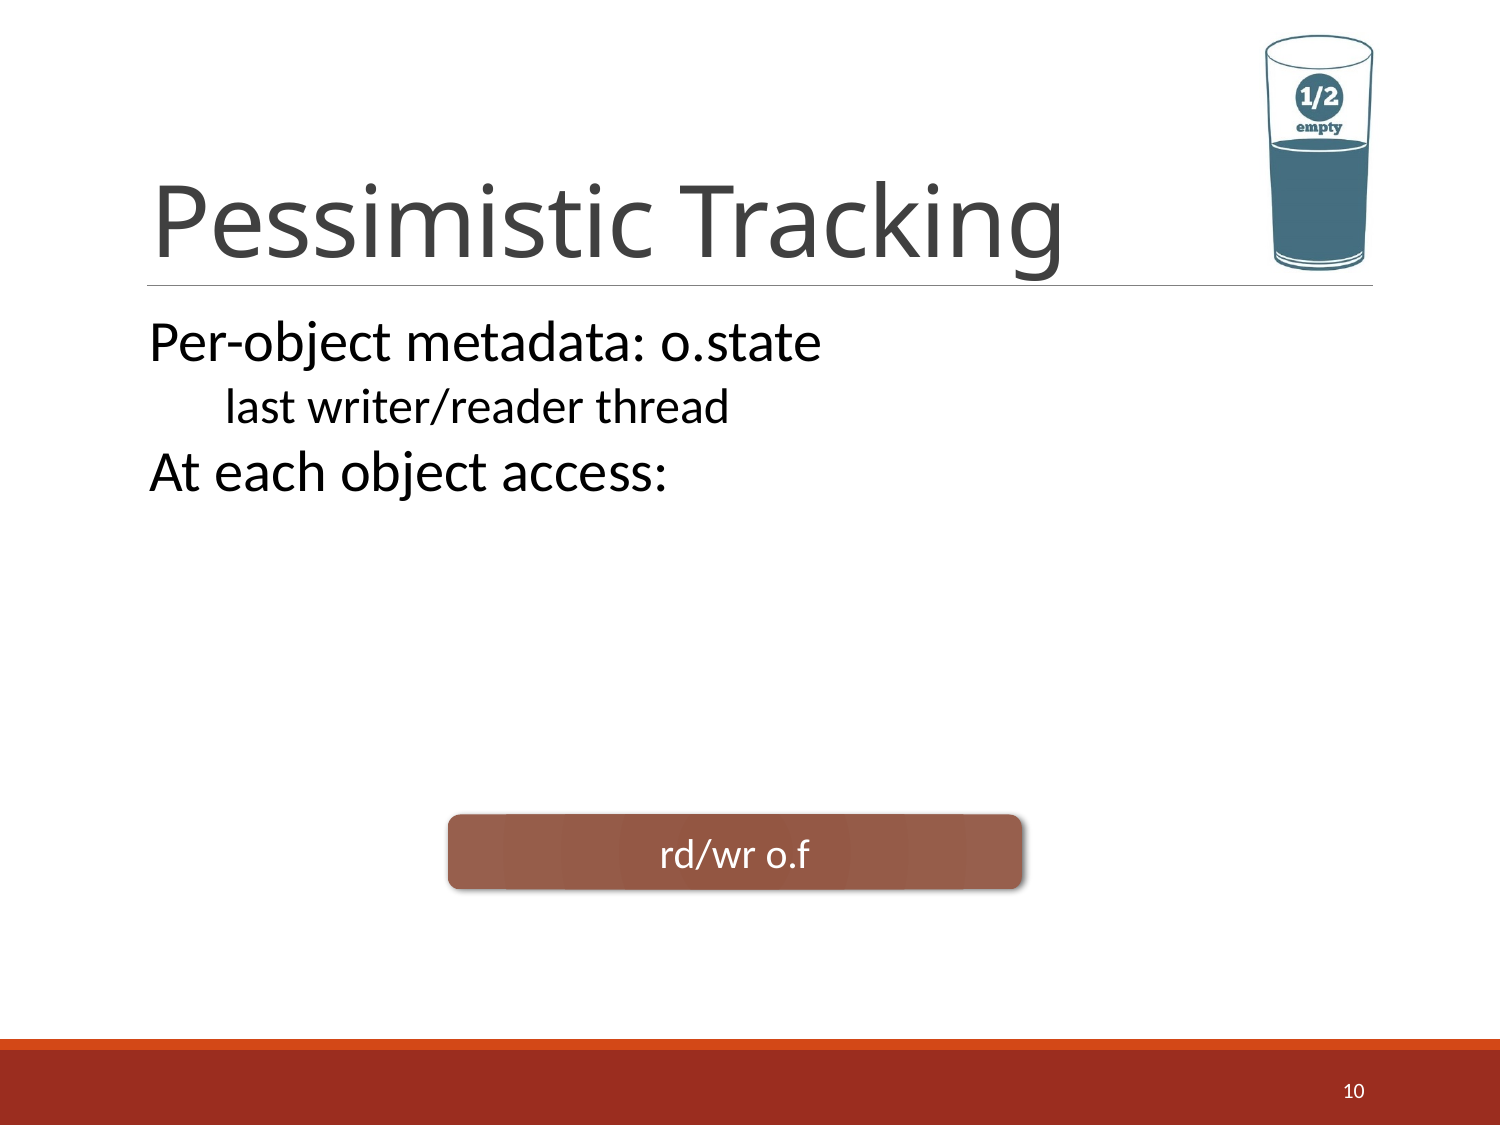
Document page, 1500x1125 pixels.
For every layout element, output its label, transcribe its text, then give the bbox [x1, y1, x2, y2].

title Pessimistic Tracking [135, 47, 1373, 285]
text_box rd/wr o.f [447, 814, 1022, 890]
slide_number 10 [1218, 1059, 1380, 1120]
picture [1258, 31, 1380, 273]
text_box Per-object metadata: o.state last writer/reader thread At each object access: [135, 295, 1373, 571]
